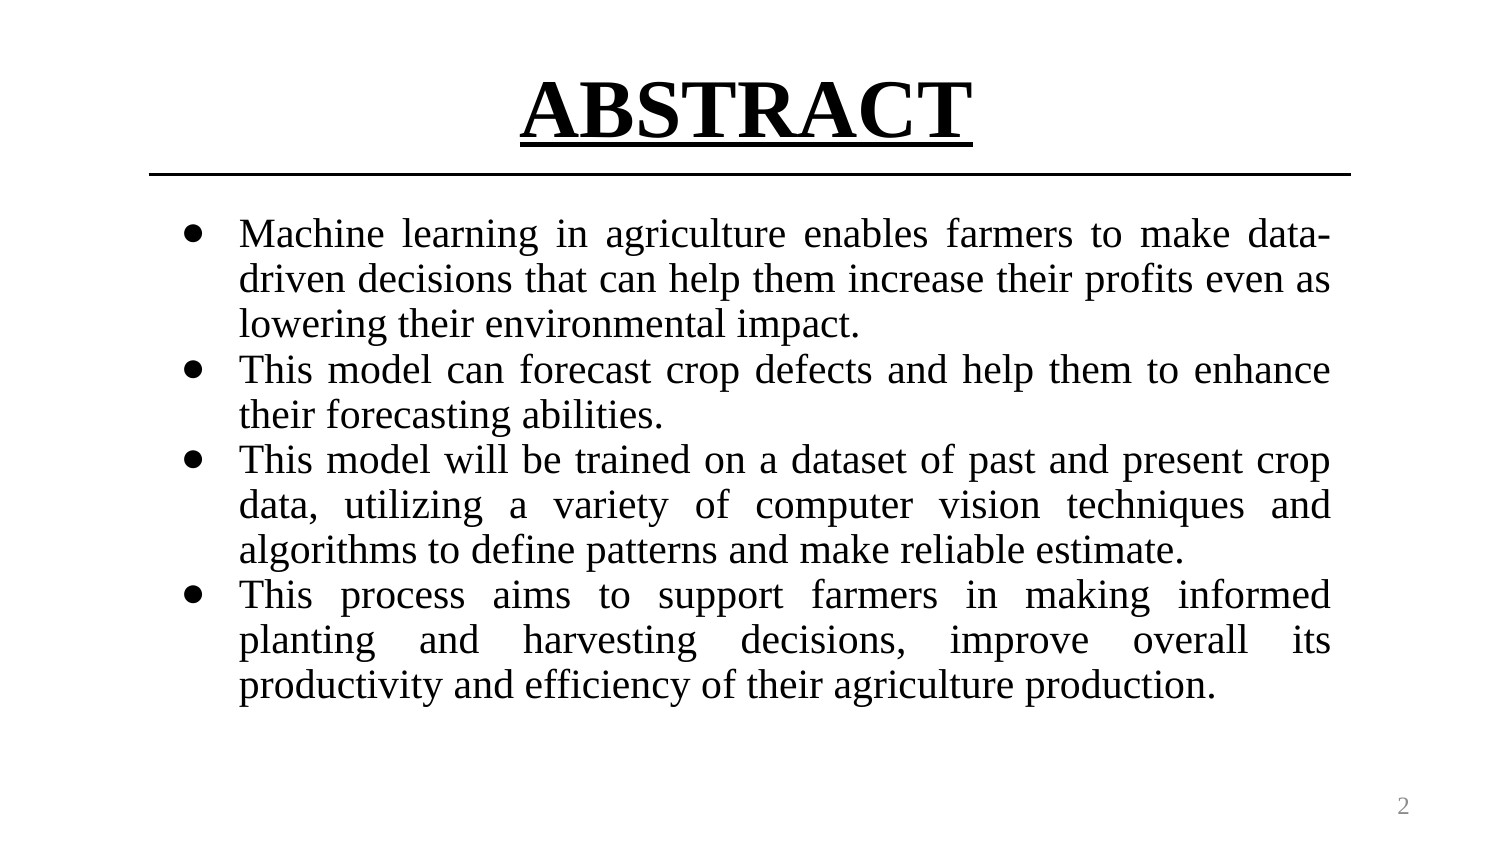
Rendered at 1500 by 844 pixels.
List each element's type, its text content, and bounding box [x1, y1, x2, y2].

text_box Machine learning in agriculture enables farmers to make data-driven decisions that can help them increase their profits even as lowering their environmental impact. This model can forecast crop defects and help them to enhance their forecasting abilities. This model will be trained on a dataset of past and present crop data, utilizing a variety of computer vision techniques and algorithms to define patterns and make reliable estimate. This process aims to support farmers in making informed planting and harvesting decisions, improve overall its productivity and efficiency of their agriculture production. [148, 196, 1347, 782]
title ABSTRACT [296, 33, 1197, 173]
slide_number 2 [1074, 782, 1425, 827]
